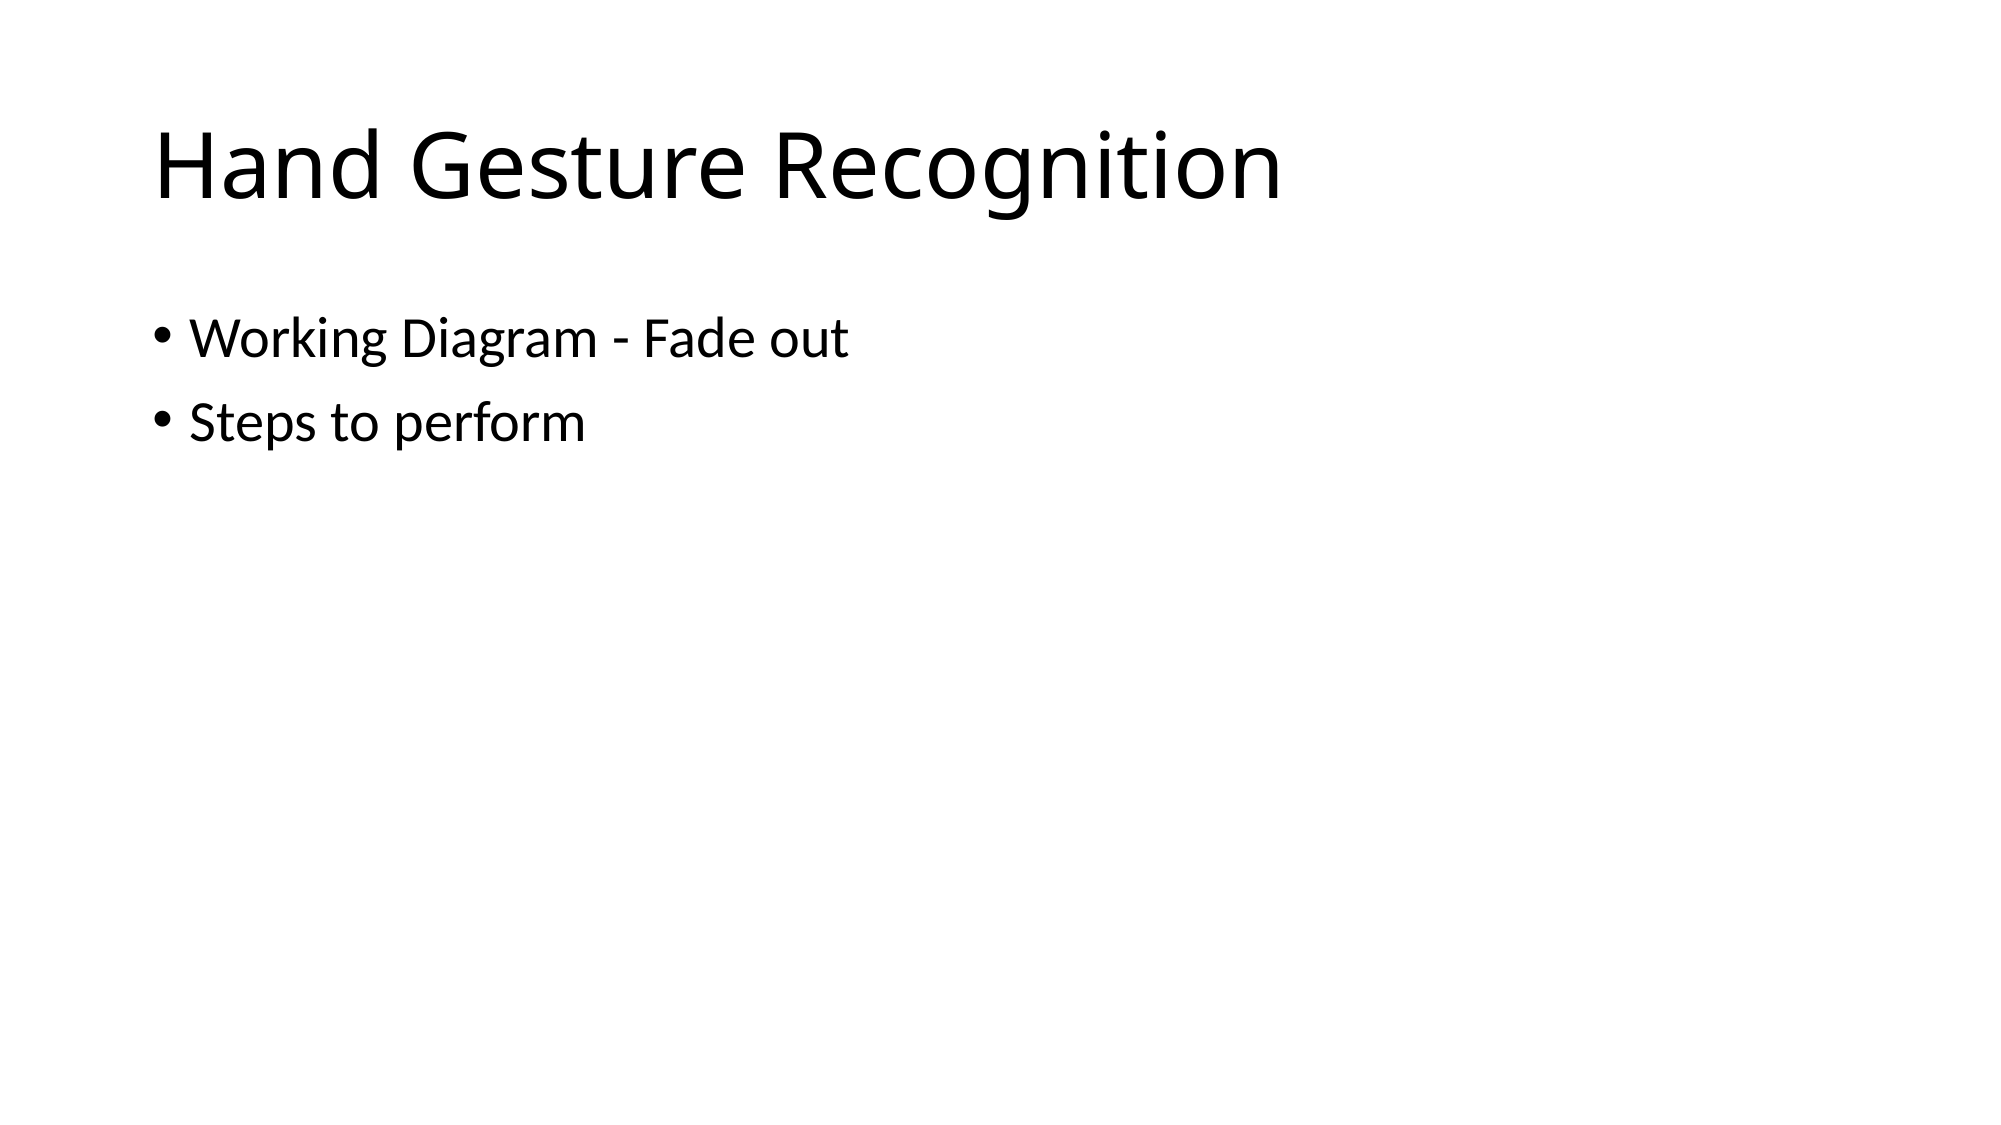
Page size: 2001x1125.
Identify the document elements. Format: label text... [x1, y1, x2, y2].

title Hand Gesture Recognition [137, 59, 1863, 278]
list Working Diagram - Fade out Steps to perform [137, 299, 1863, 1014]
